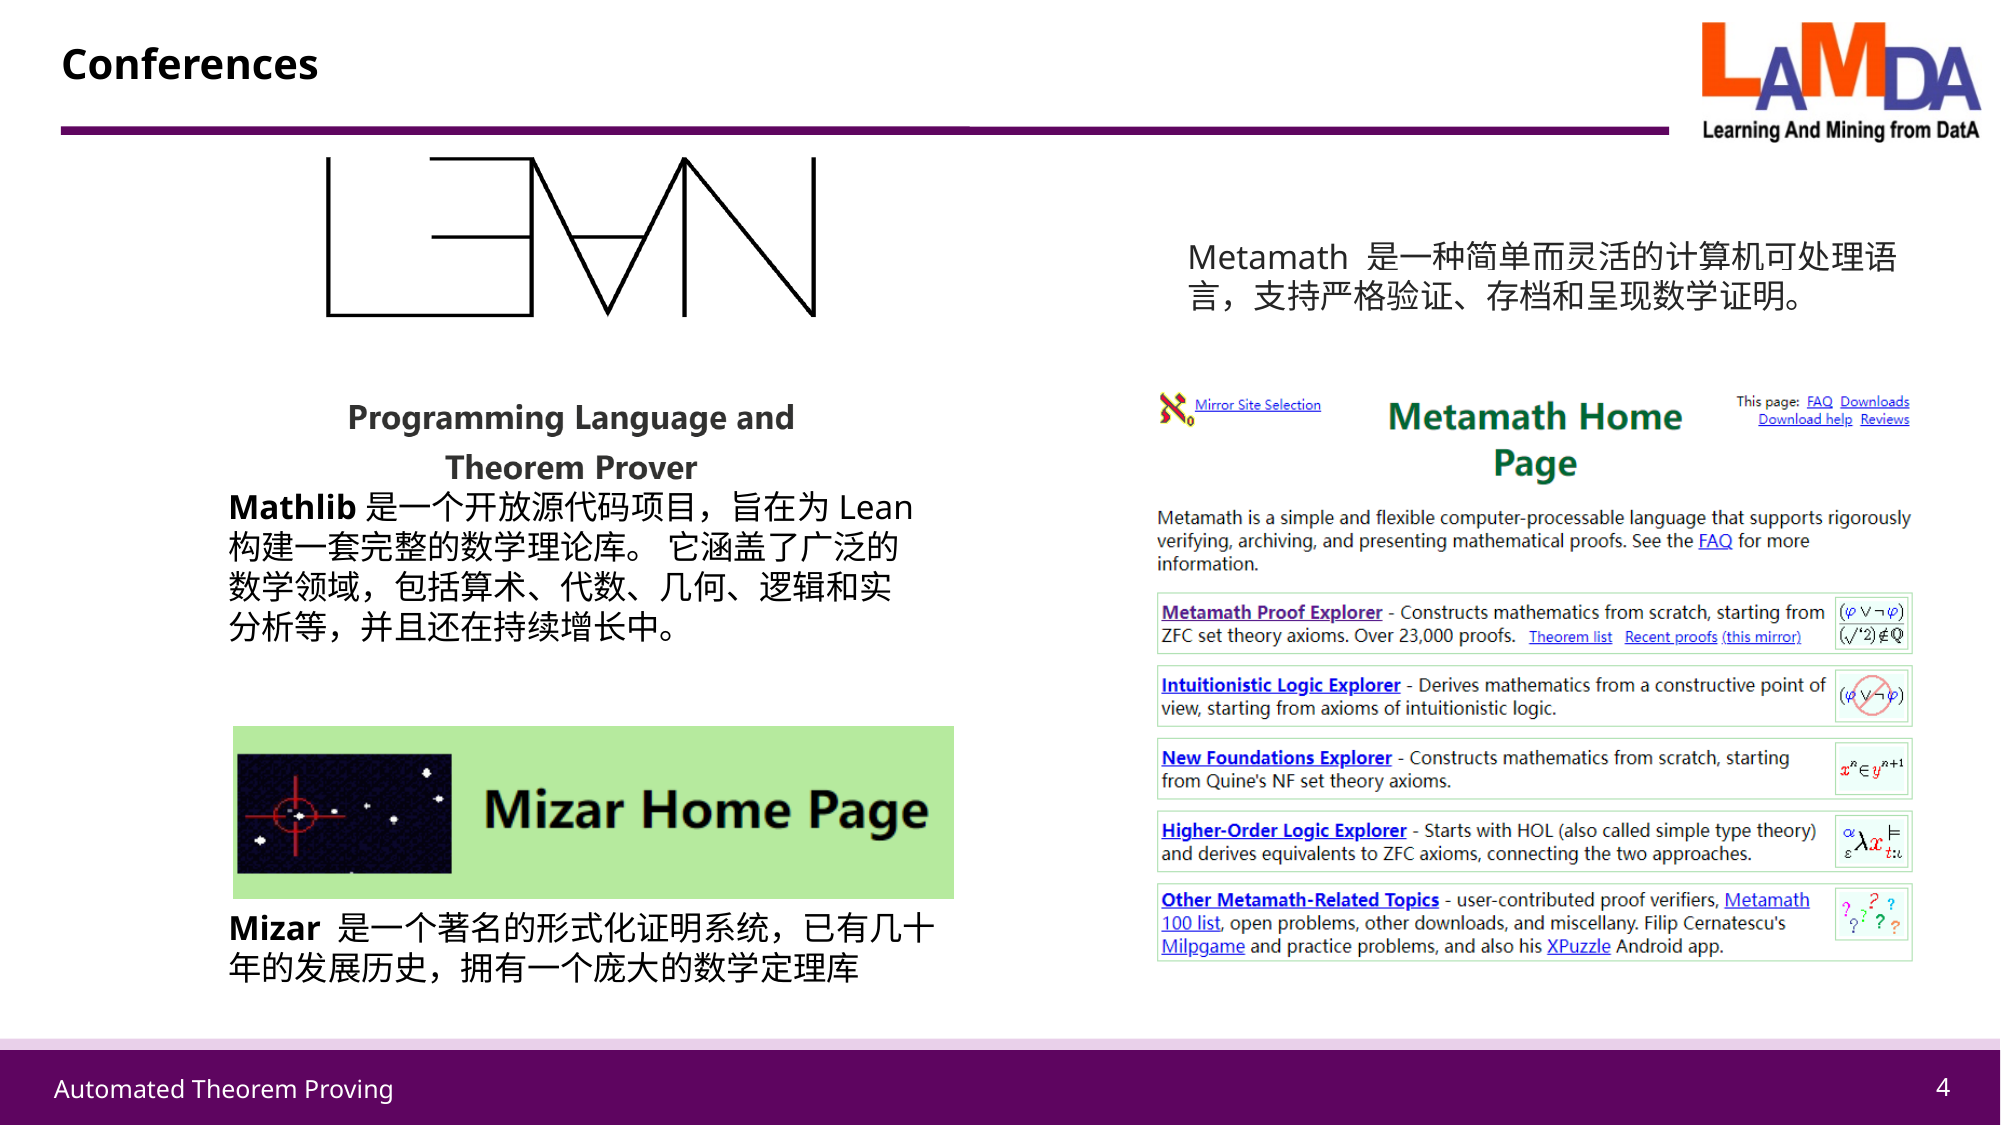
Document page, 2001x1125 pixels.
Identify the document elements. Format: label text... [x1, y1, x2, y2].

text_box Mathlib是一个开放源代码项目，旨在为Lean 构建一套完整的数学理论库。 它涵盖了广泛的数学领域，包括算术、代数、几何、逻辑和实分析等，并且还在持续增长中。 [213, 478, 934, 654]
picture [233, 726, 954, 899]
picture [315, 138, 828, 489]
picture [1155, 381, 1916, 967]
title Conferences [46, 23, 1455, 109]
text_box Metamath 是一种简单而灵活的计算机可处理语言，支持严格验证、存档和呈现数学证明。 [1172, 228, 1916, 323]
picture [1702, 22, 1982, 143]
text_box Mizar 是一个著名的形式化证明系统，已有几十年的发展历史，拥有一个庞大的数学定理库 [213, 899, 973, 995]
